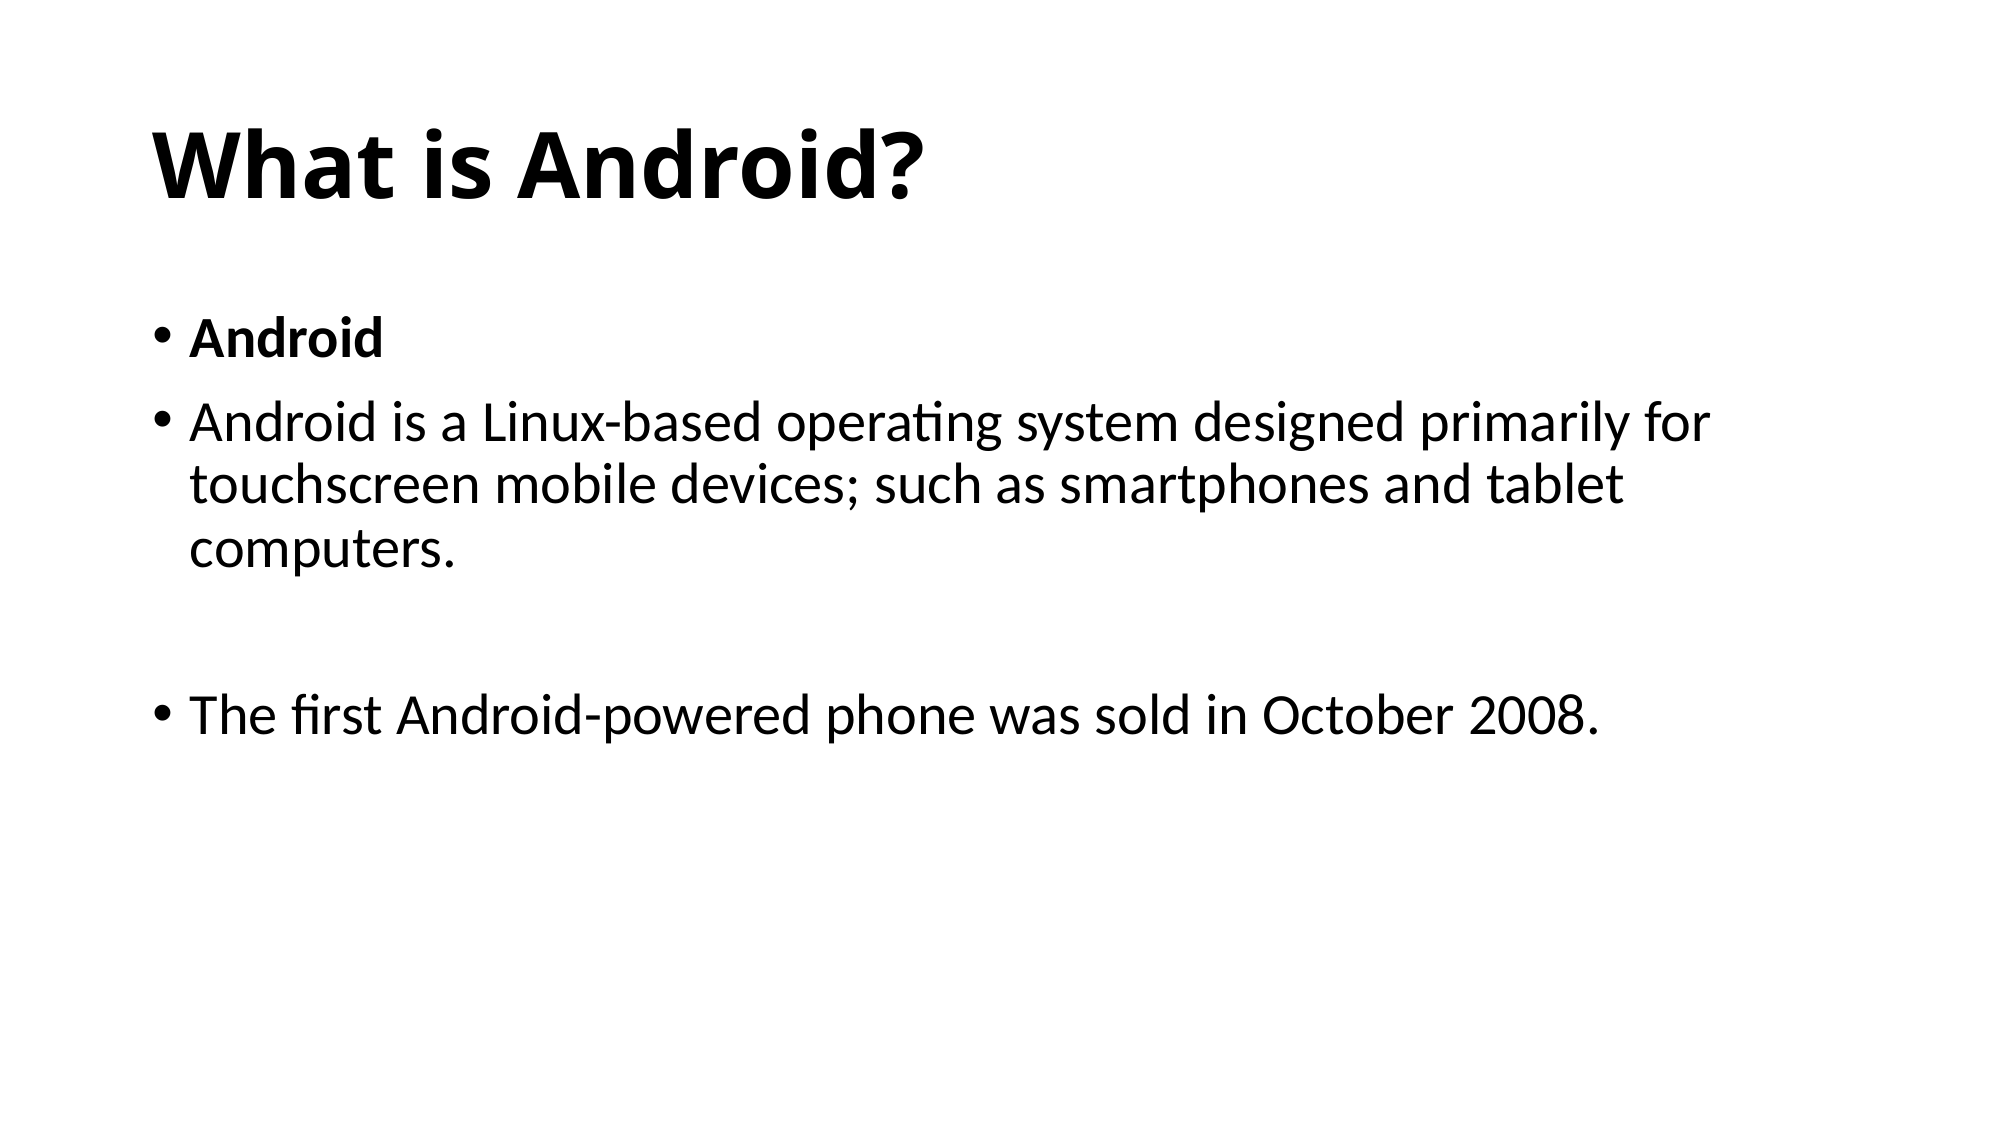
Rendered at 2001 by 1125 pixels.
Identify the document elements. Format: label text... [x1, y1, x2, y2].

title What is Android? [137, 59, 1863, 278]
list Android Android is a Linux-based operating system designed primarily for touchscreen mobile devices; such as smartphones and tablet computers. The first Android-powered phone was sold in October 2008. [137, 299, 1863, 1014]
